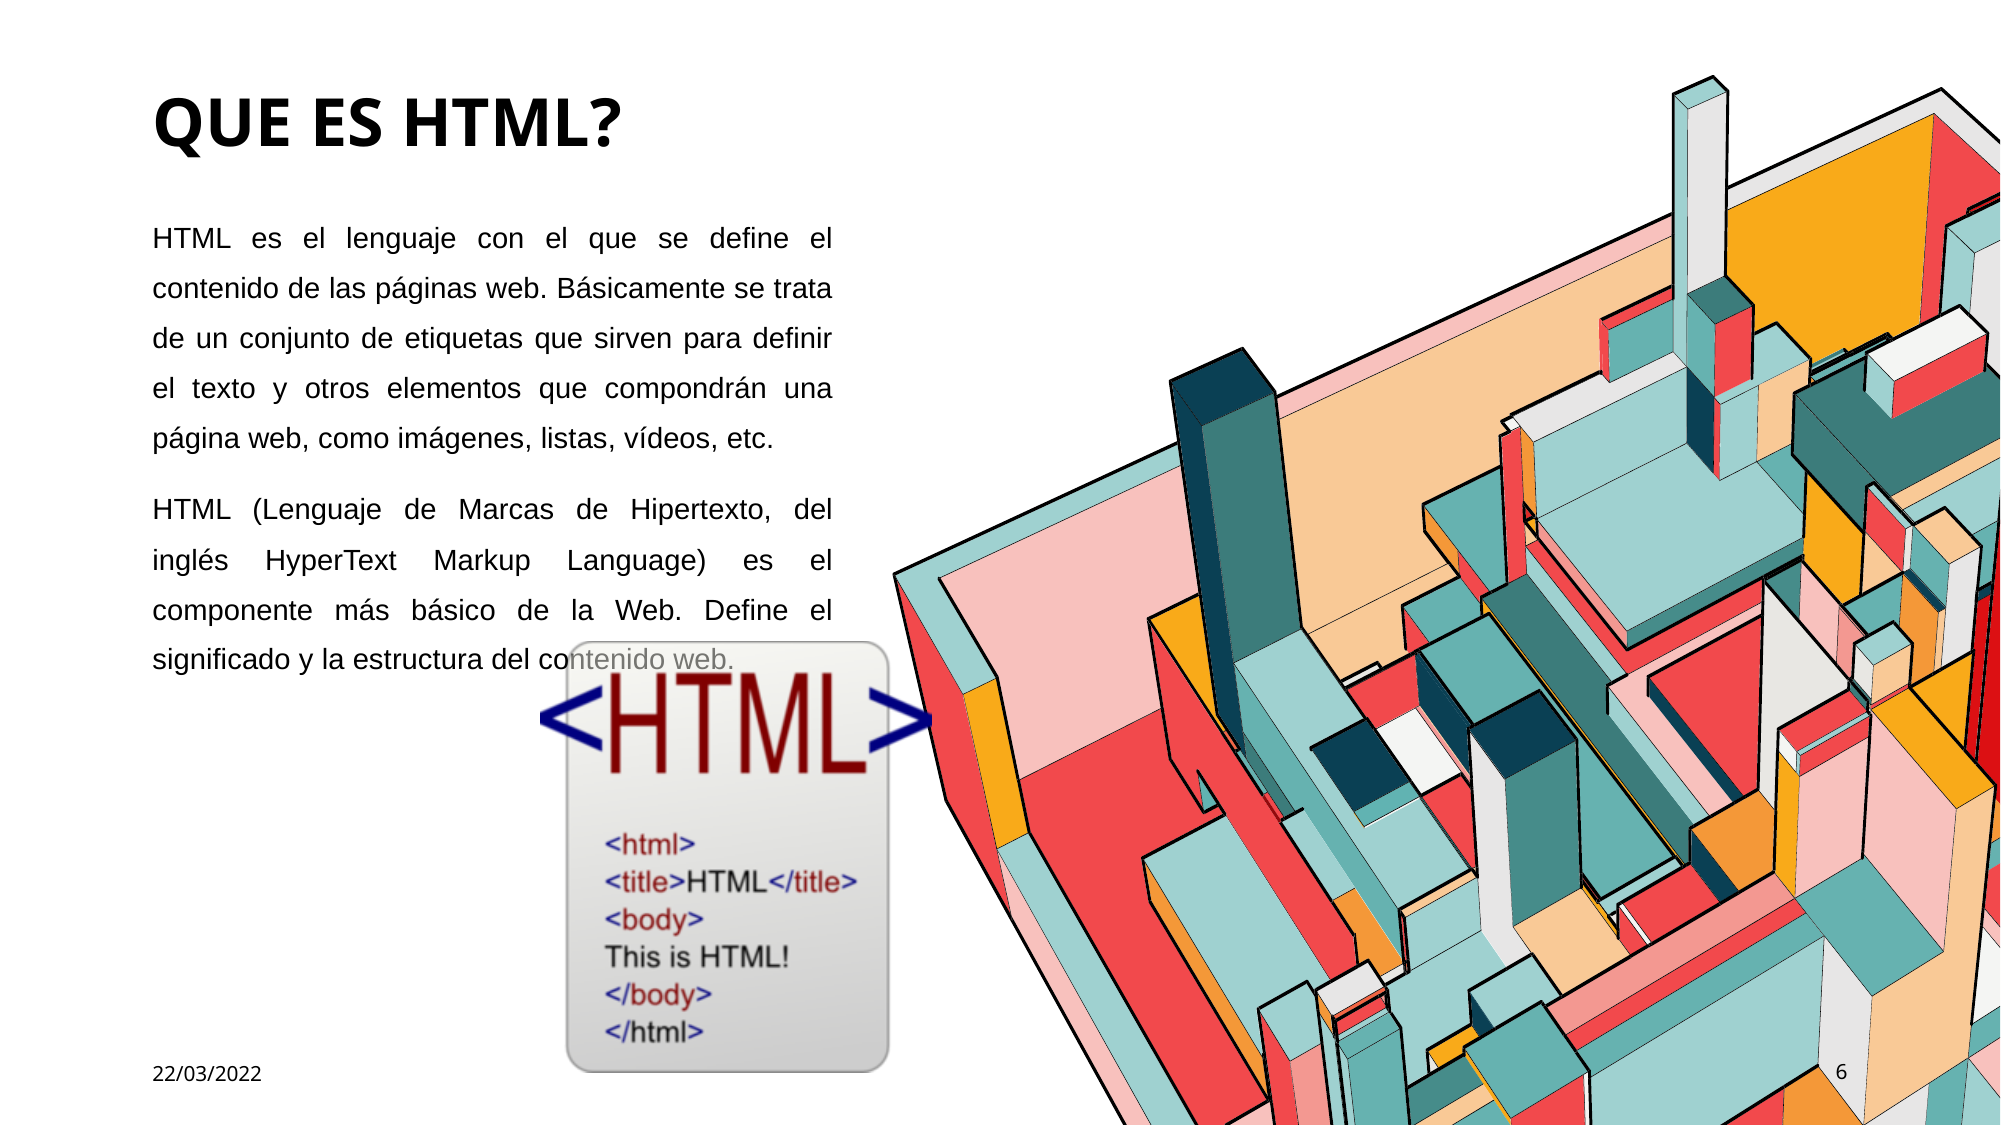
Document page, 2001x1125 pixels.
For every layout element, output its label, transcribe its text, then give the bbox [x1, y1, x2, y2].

title QUE ES HTML? [137, 81, 813, 169]
slide_number 6 [1412, 1042, 1863, 1103]
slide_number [137, 1042, 363, 1103]
picture [540, 641, 932, 1073]
list HTML es el lenguaje con el que se define el contenido de las páginas web. Básicamente se trata de un conjunto de etiquetas que sirven para definir el texto y otros elementos que compondrán una página web, como imágenes, listas, vídeos, etc. HTML (Lenguaje de Marcas de Hipertexto, del inglés HyperText Markup Language) es el componente más básico de la Web. Define el significado y la estructura del contenido web. [137, 197, 849, 983]
